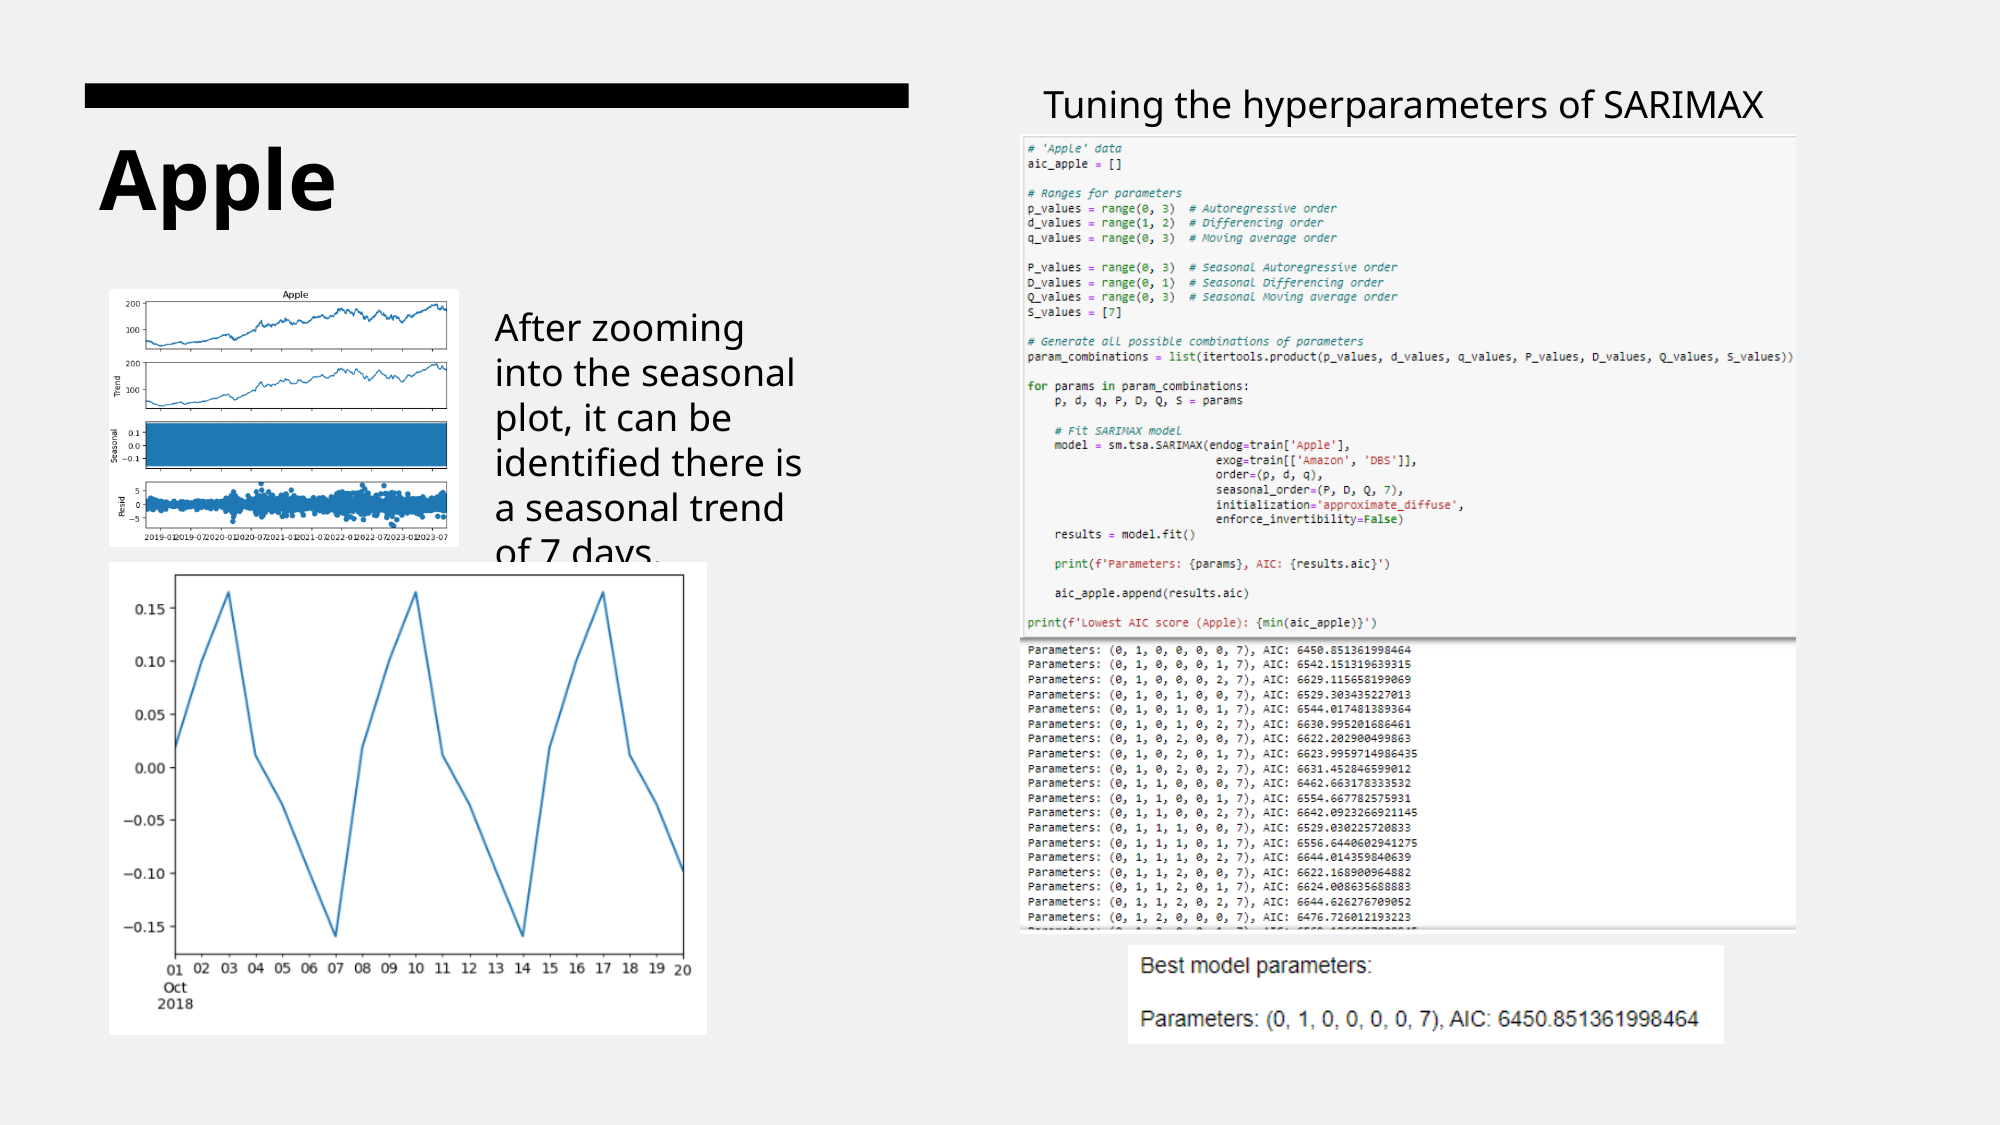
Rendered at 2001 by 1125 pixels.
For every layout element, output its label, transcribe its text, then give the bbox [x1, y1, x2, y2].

picture [1020, 134, 1796, 934]
picture [109, 289, 459, 547]
picture [1128, 945, 1724, 1044]
title Apple [84, 119, 989, 234]
picture [109, 562, 707, 1035]
text_box After zooming into the seasonal plot, it can be identified there is a seasonal trend of 7 days. [479, 296, 823, 582]
text_box Tuning the hyperparameters of SARIMAX [1028, 73, 1788, 134]
